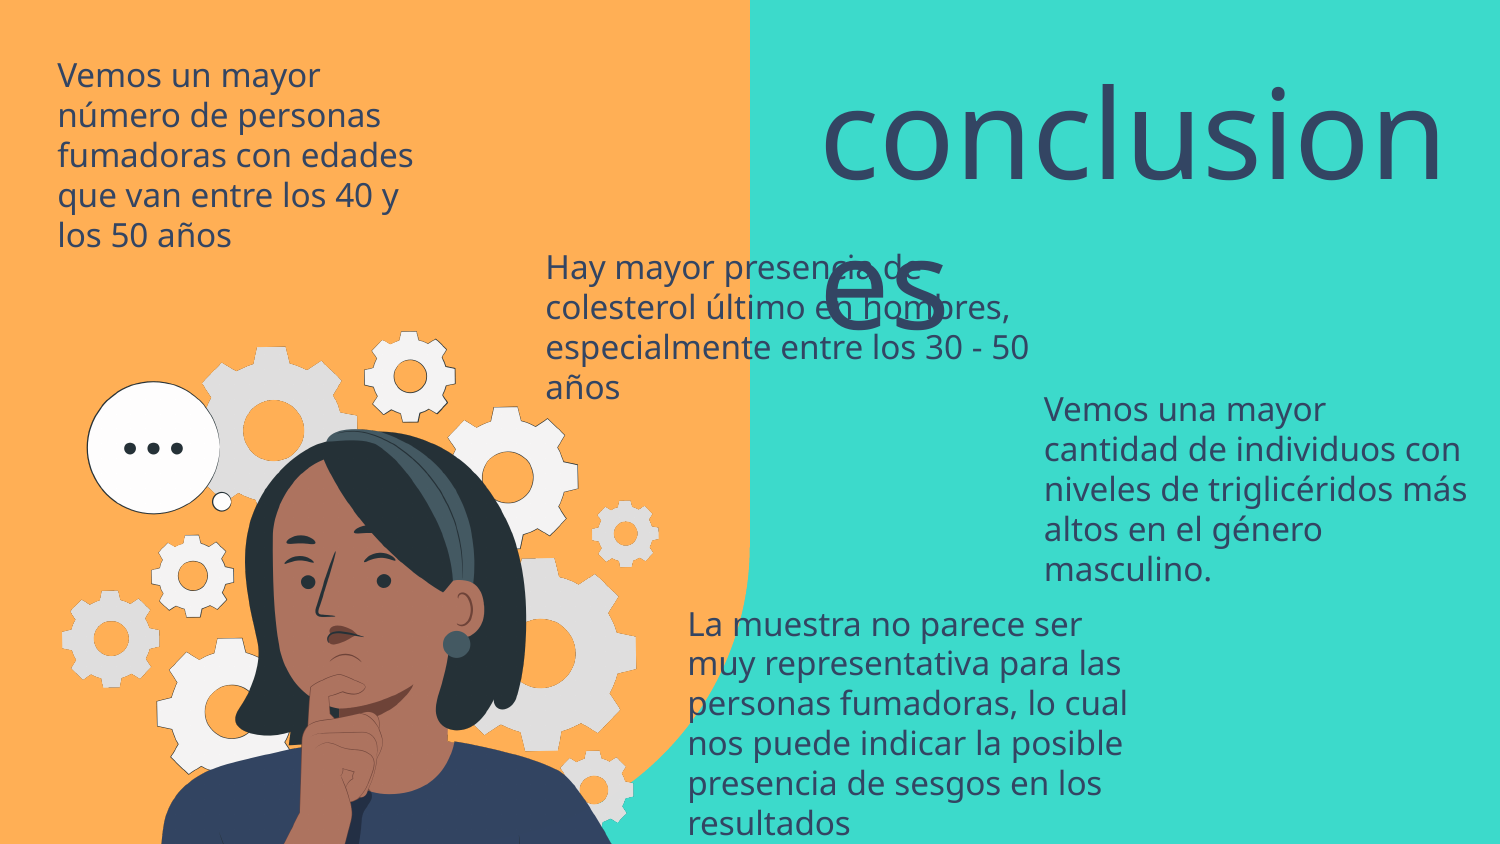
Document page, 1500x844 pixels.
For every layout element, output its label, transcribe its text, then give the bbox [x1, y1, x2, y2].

picture [42, 266, 694, 844]
text_box La muestra no parece ser muy representativa para las personas fumadoras, lo cual nos puede indicar la posible presencia de sesgos en los resultados [697, 587, 1165, 844]
title conclusiones [804, 39, 1484, 180]
text_box Hay mayor presencia de colesterol último en hombres, especialmente entre los 30 - 50 años [530, 231, 1089, 391]
text_box Vemos un mayor número de personas fumadoras con edades que van entre los 40 y los 50 años [42, 39, 448, 232]
text_box Vemos una mayor cantidad de individuos con niveles de triglicéridos más altos en el género masculino. [1028, 373, 1484, 603]
